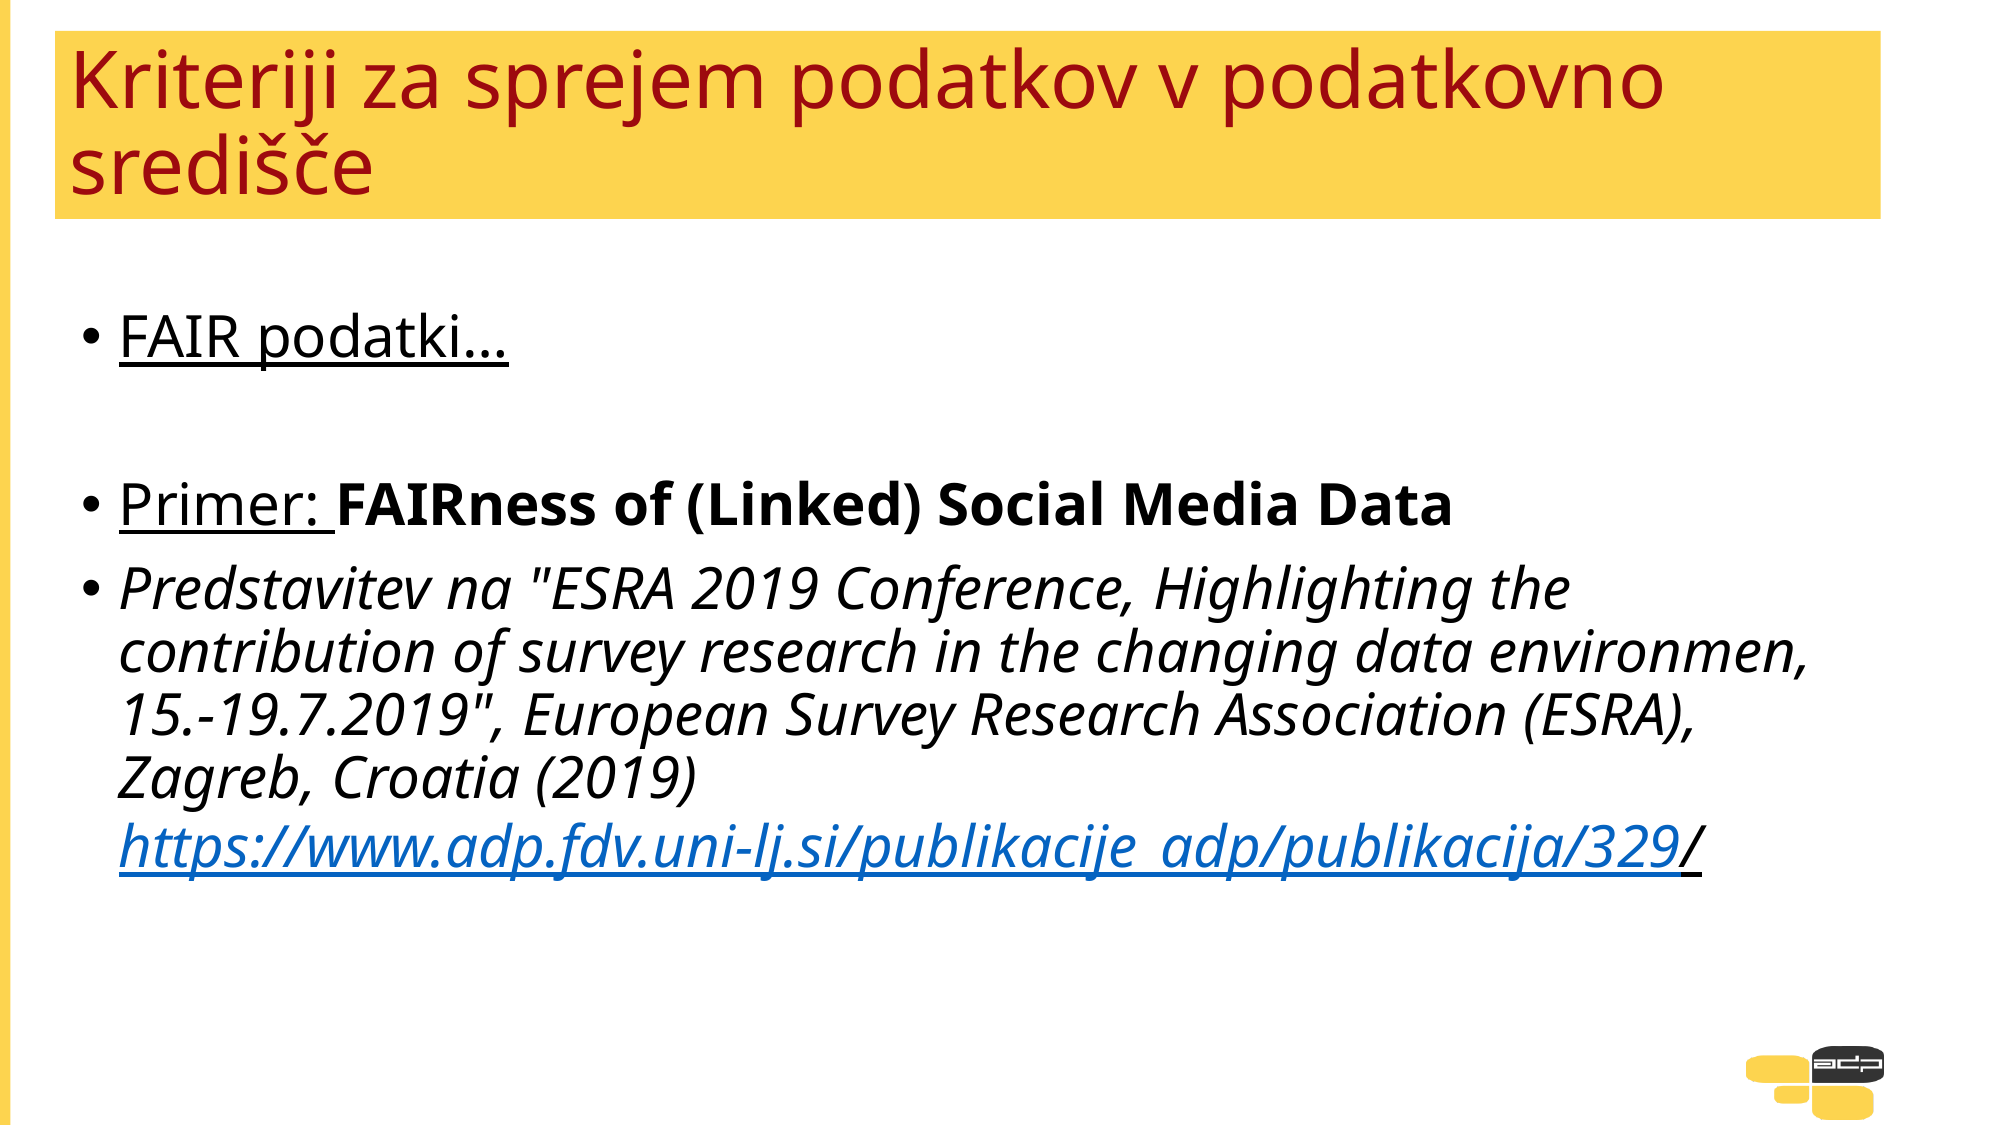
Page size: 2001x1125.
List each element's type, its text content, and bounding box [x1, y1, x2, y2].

list FAIR podatki… Primer: FAIRness of (Linked) Social Media Data Predstavitev na "ESRA 2019 Conference, Highlighting the contribution of survey research in the changing data environmen, 15.-19.7.2019", European Survey Research Association (ESRA), Zagreb, Croatia (2019) https://www.adp.fdv.uni-lj.si/publikacije_adp/publikacija/329/ [66, 219, 1867, 1012]
title Kriteriji za sprejem podatkov v podatkovno središče [55, 30, 1881, 219]
picture [1746, 1046, 1884, 1120]
